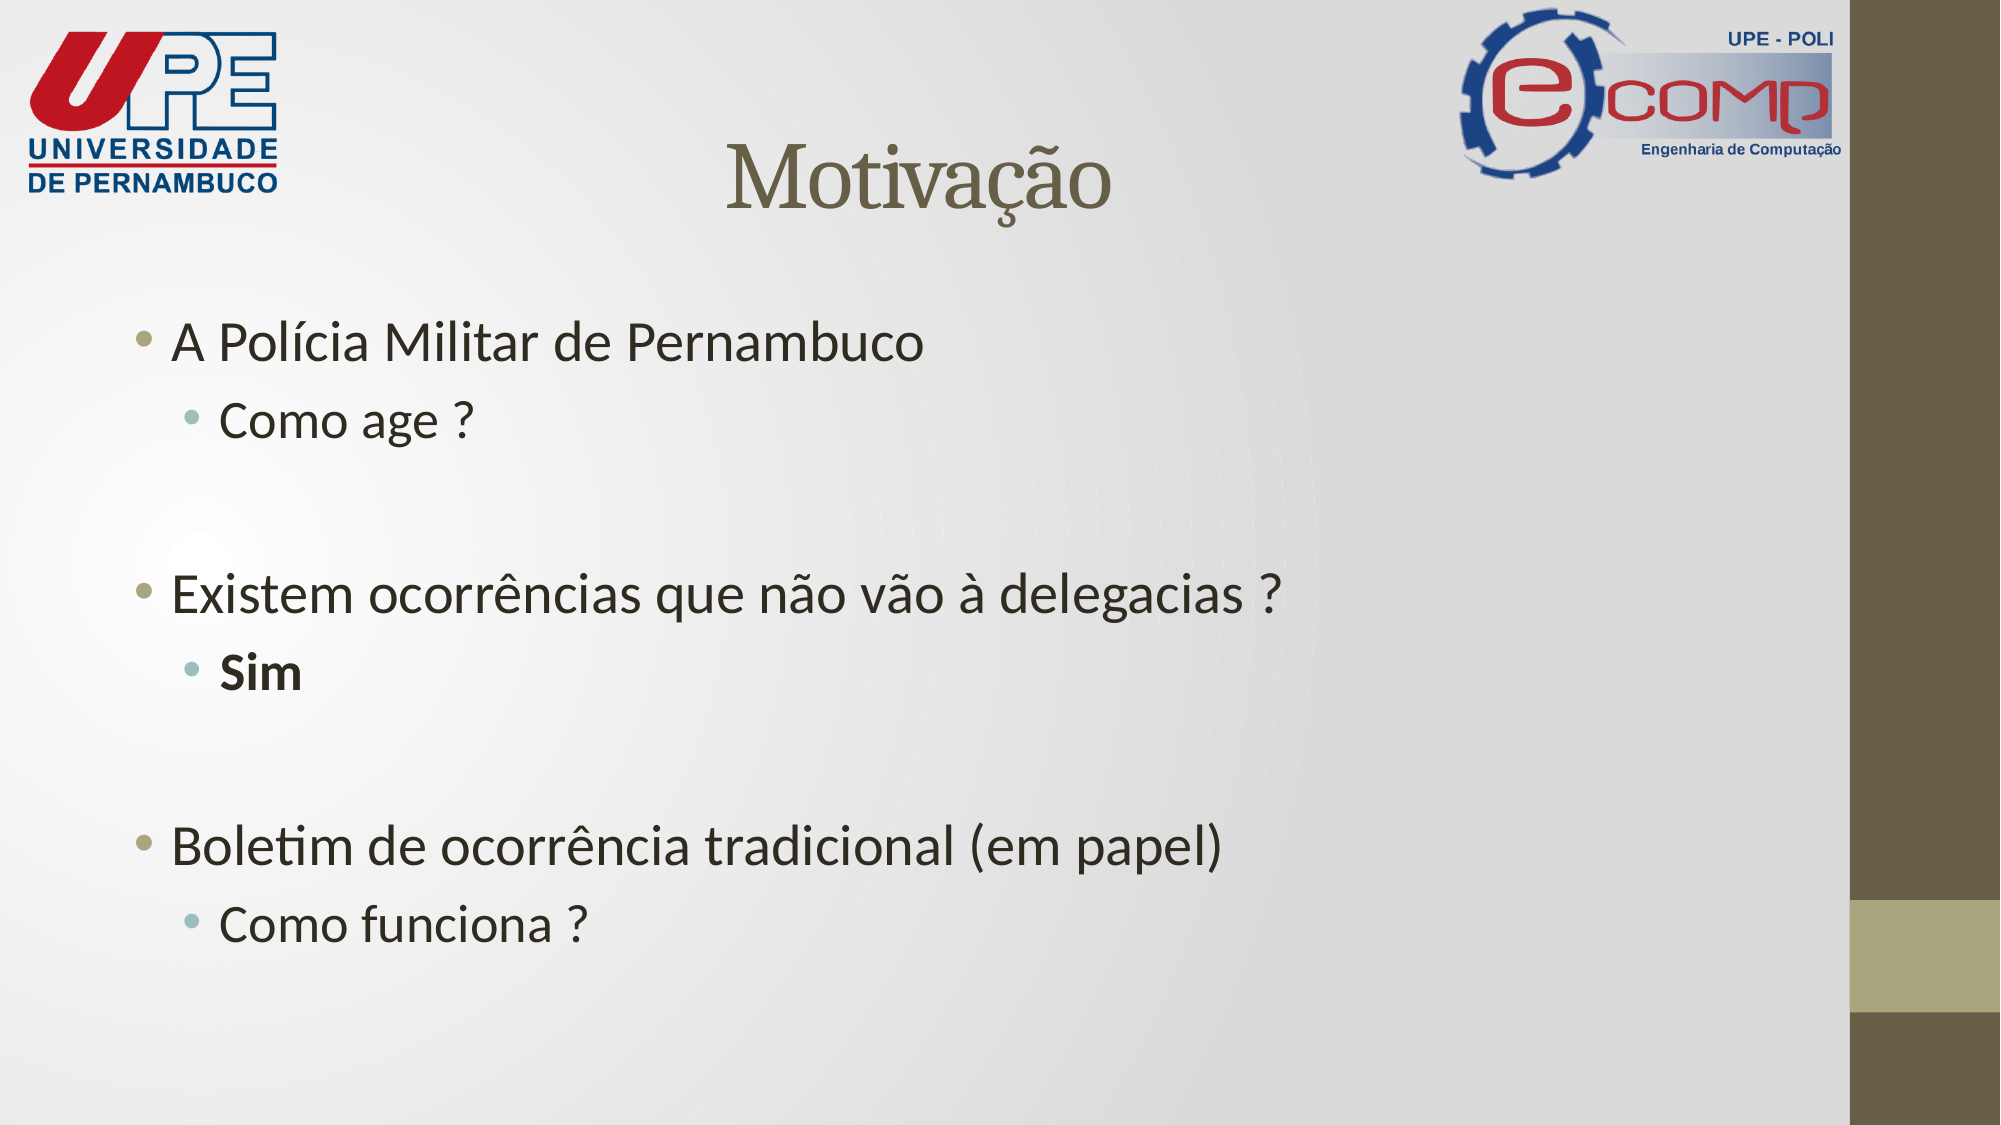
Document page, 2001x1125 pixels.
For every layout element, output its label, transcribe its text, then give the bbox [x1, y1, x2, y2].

picture [1458, 0, 1842, 189]
picture [16, 15, 289, 209]
list A Polícia Militar de Pernambuco Como age ? Existem ocorrências que não vão à delegacias ? Sim Boletim de ocorrência tradicional (em papel) Como funciona ? [99, 295, 1767, 1084]
title Motivação [85, 76, 1753, 264]
